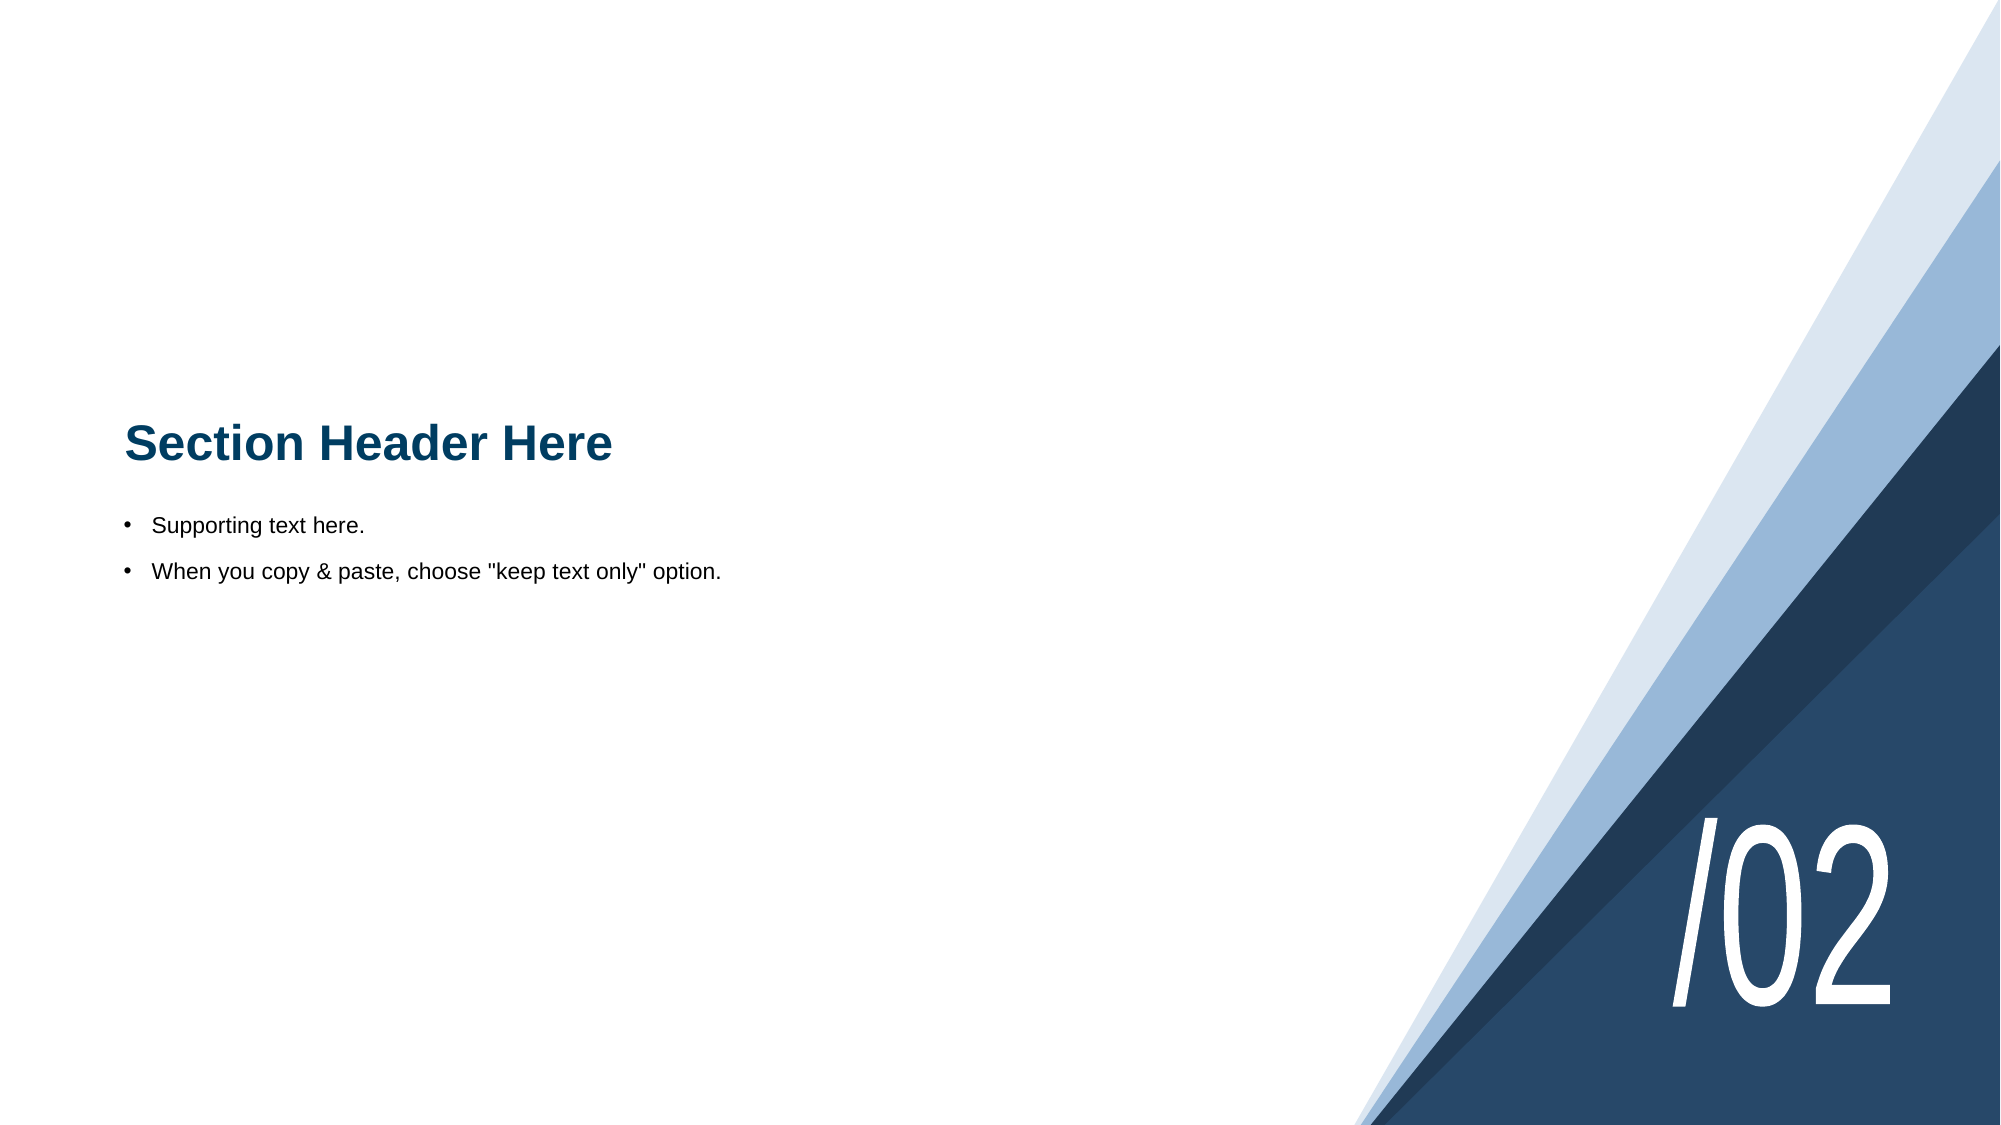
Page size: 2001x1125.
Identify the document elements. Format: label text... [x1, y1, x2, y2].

title Section Header Here [109, 390, 854, 499]
list Supporting text here. When you copy & paste, choose "keep text only" option. [108, 506, 855, 674]
